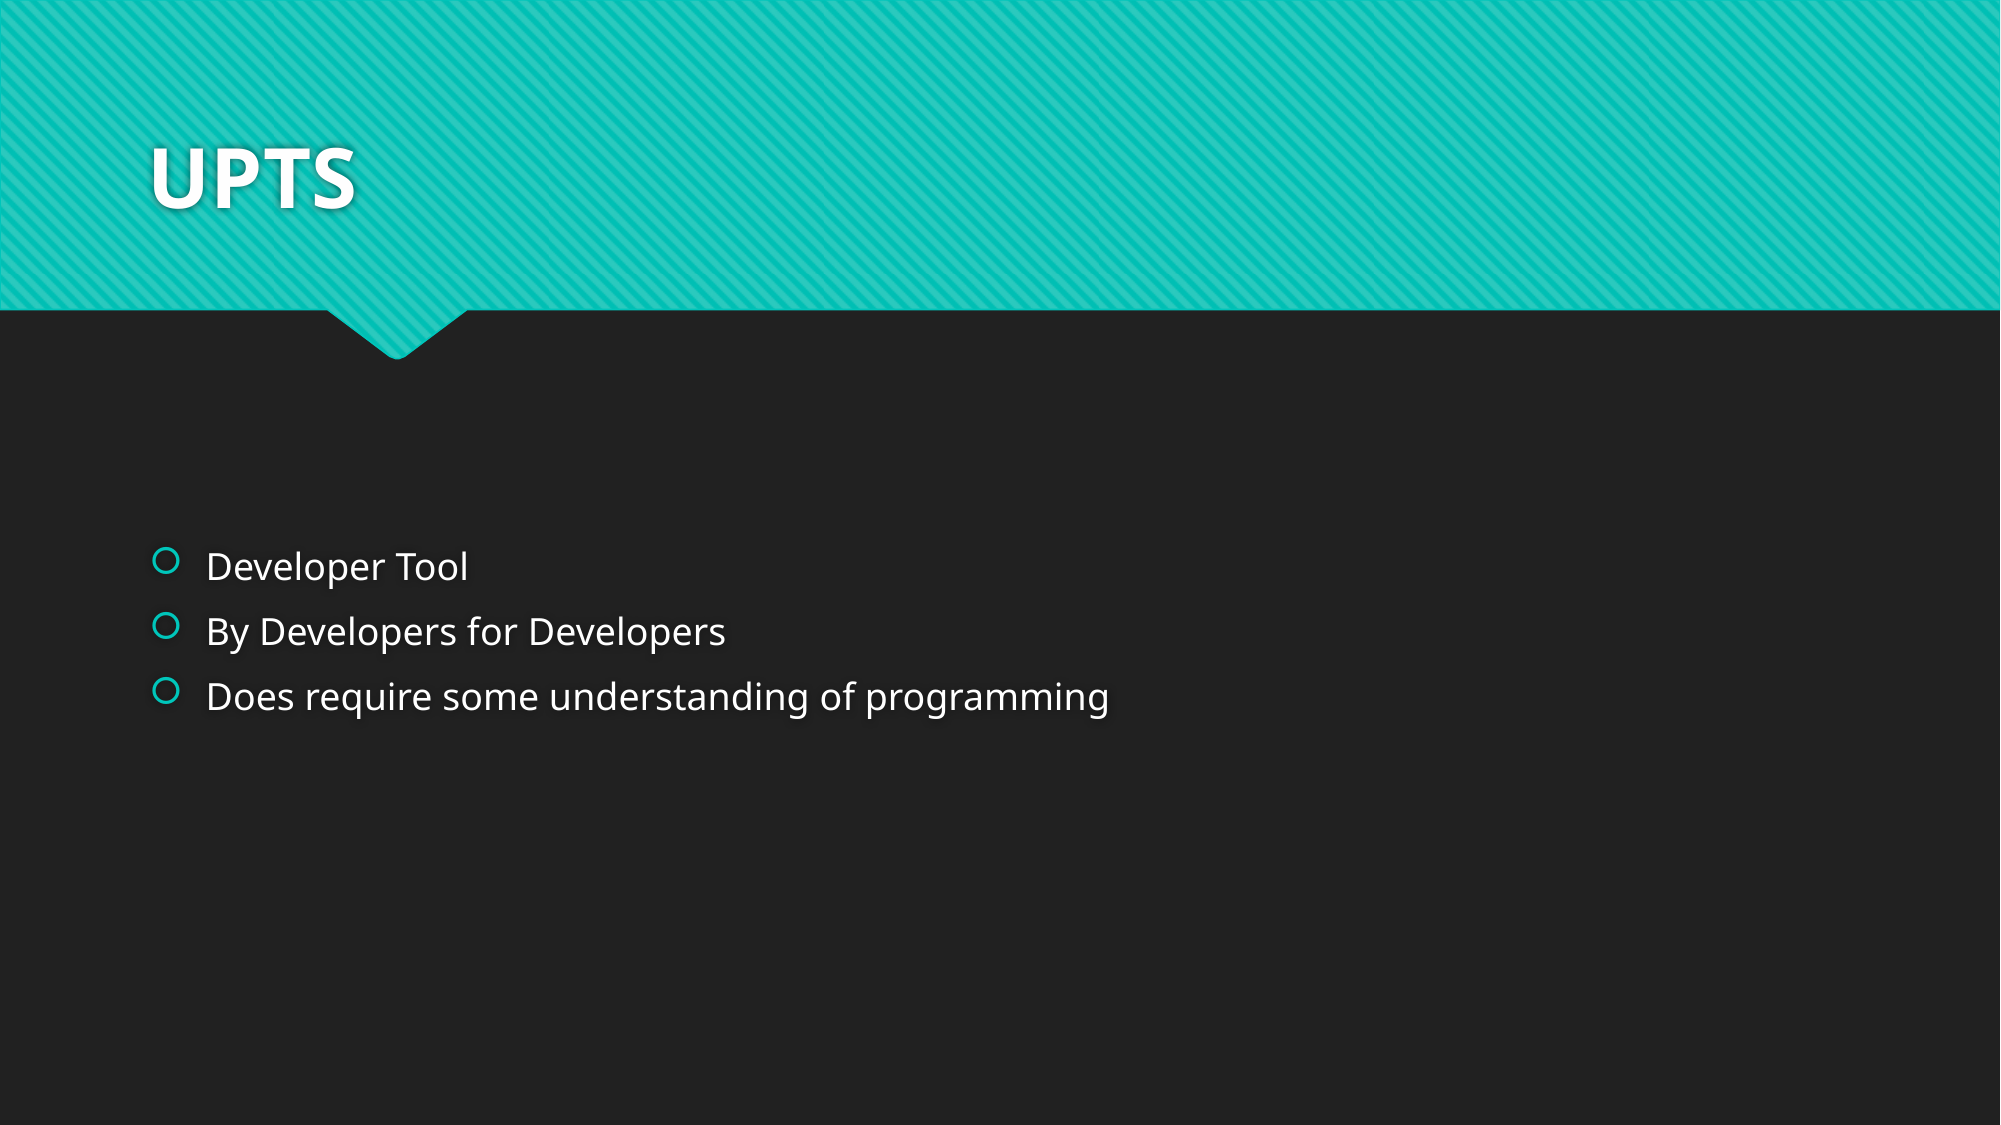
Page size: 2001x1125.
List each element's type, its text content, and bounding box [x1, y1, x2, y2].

title UPTS [132, 73, 1868, 233]
list Developer Tool By Developers for Developers Does require some understanding of programming [134, 364, 1866, 962]
